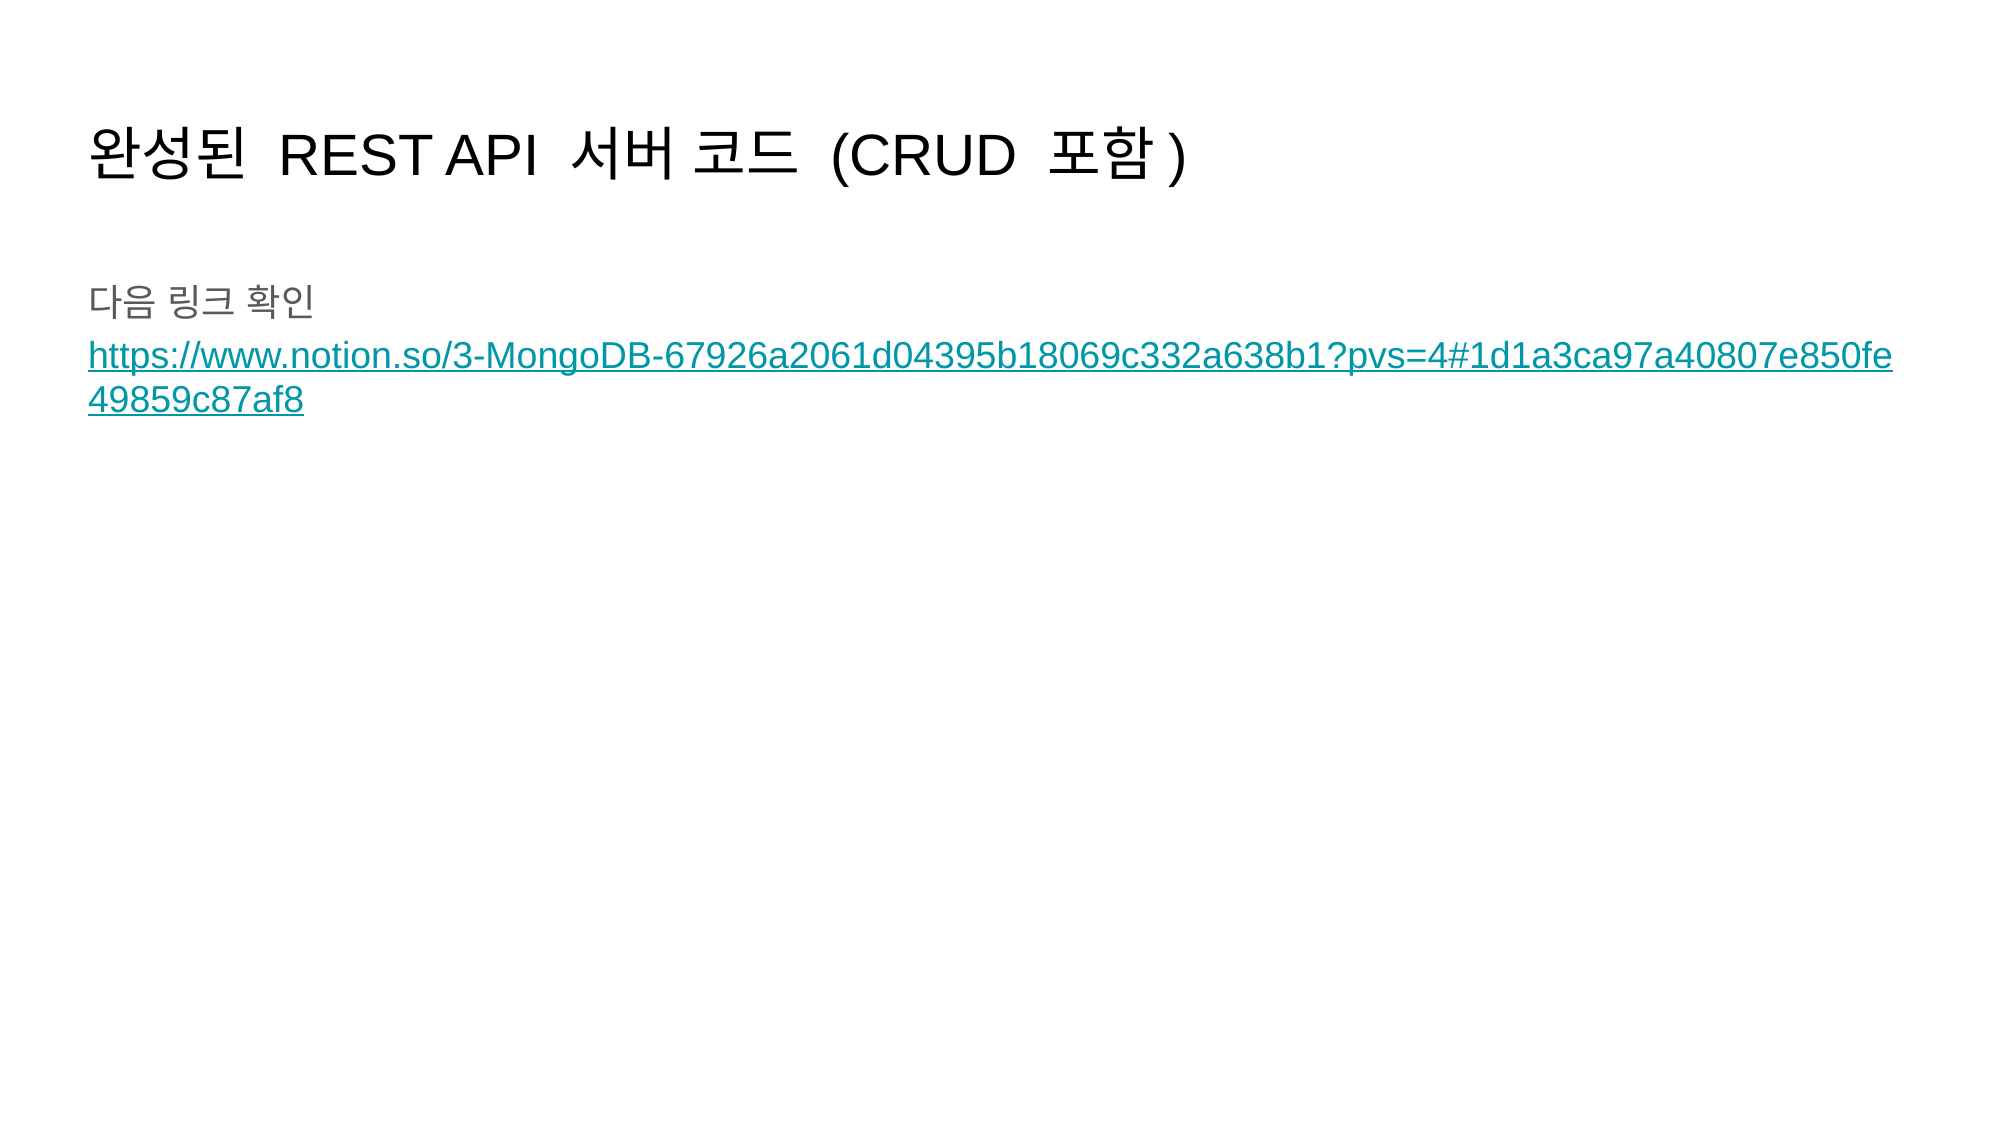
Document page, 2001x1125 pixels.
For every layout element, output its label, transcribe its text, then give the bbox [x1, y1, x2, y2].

list 다음 링크 확인 https://www.notion.so/3-MongoDB-67926a2061d04395b18069c332a638b1?pvs=4#1d1a3ca97a40807e850fe49859c87af8 [68, 252, 1932, 1000]
title 완성된 REST API 서버 코드 (CRUD 포함) [68, 97, 1932, 223]
